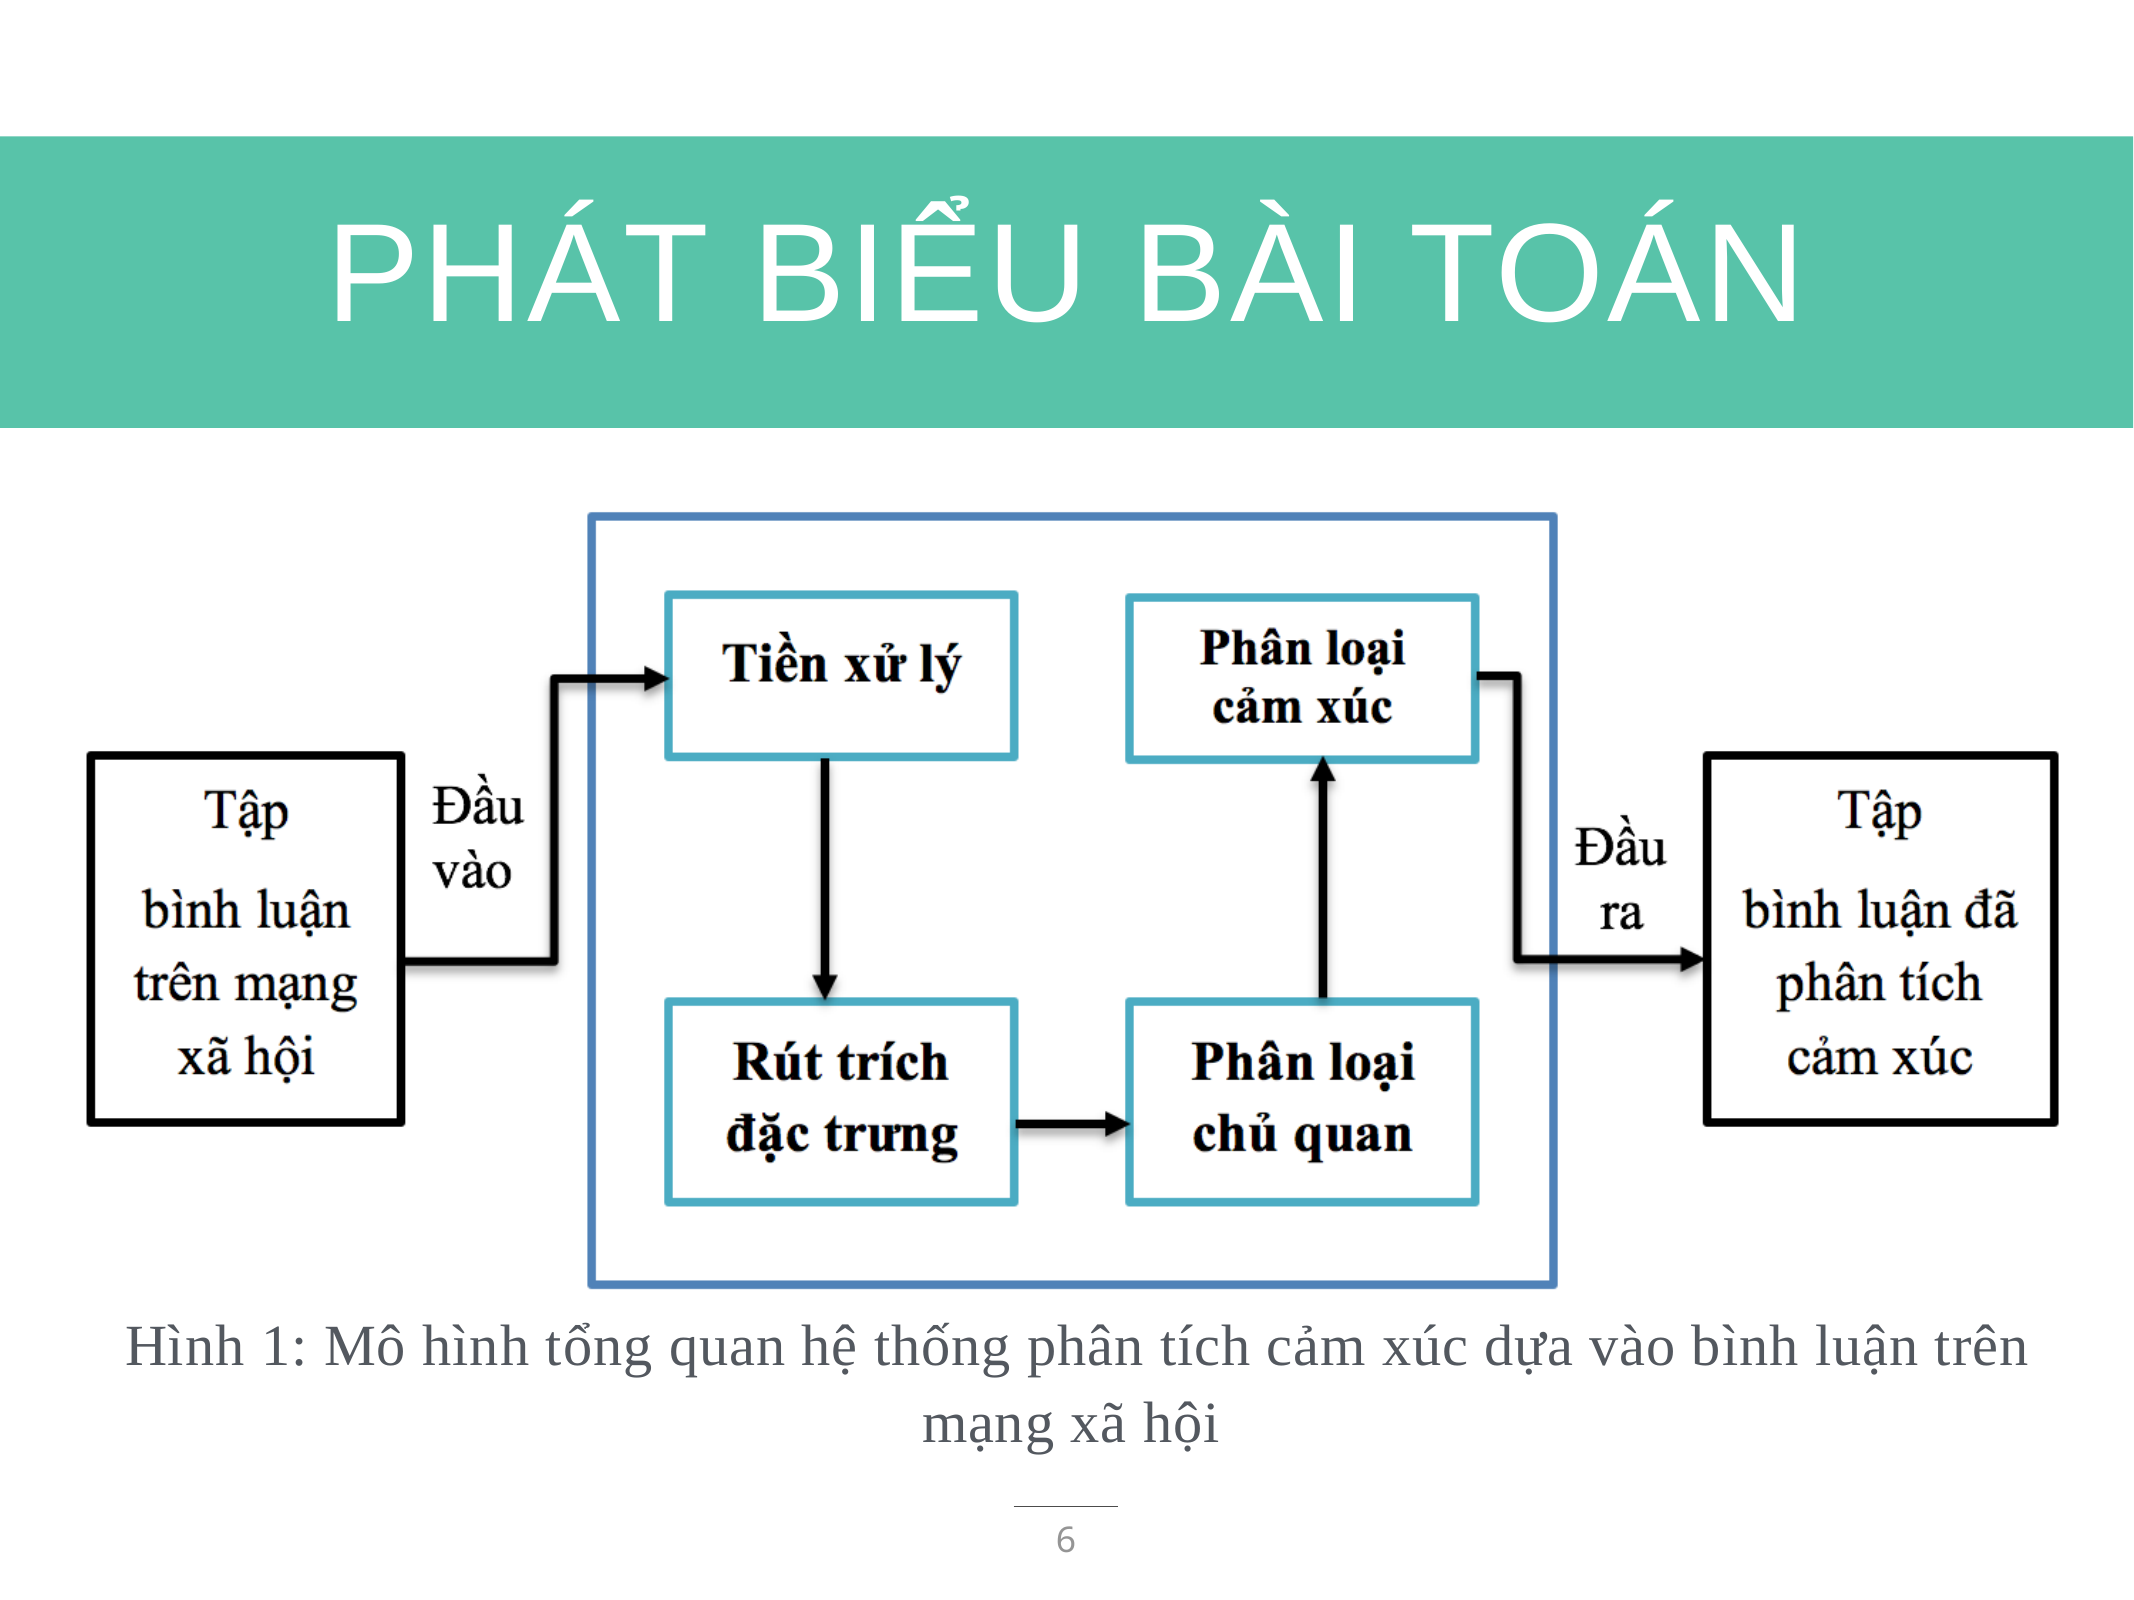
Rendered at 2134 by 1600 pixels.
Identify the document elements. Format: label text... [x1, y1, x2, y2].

slide_number 6 [1023, 1507, 1109, 1571]
text_box Hình 1: Mô hình tổng quan hệ thống phân tích cảm xúc dựa vào bình luận trên mạng xã hội [101, 1312, 2057, 1463]
picture [63, 501, 2073, 1303]
title PHÁT BIỂU BÀI TOÁN [232, 166, 1901, 397]
